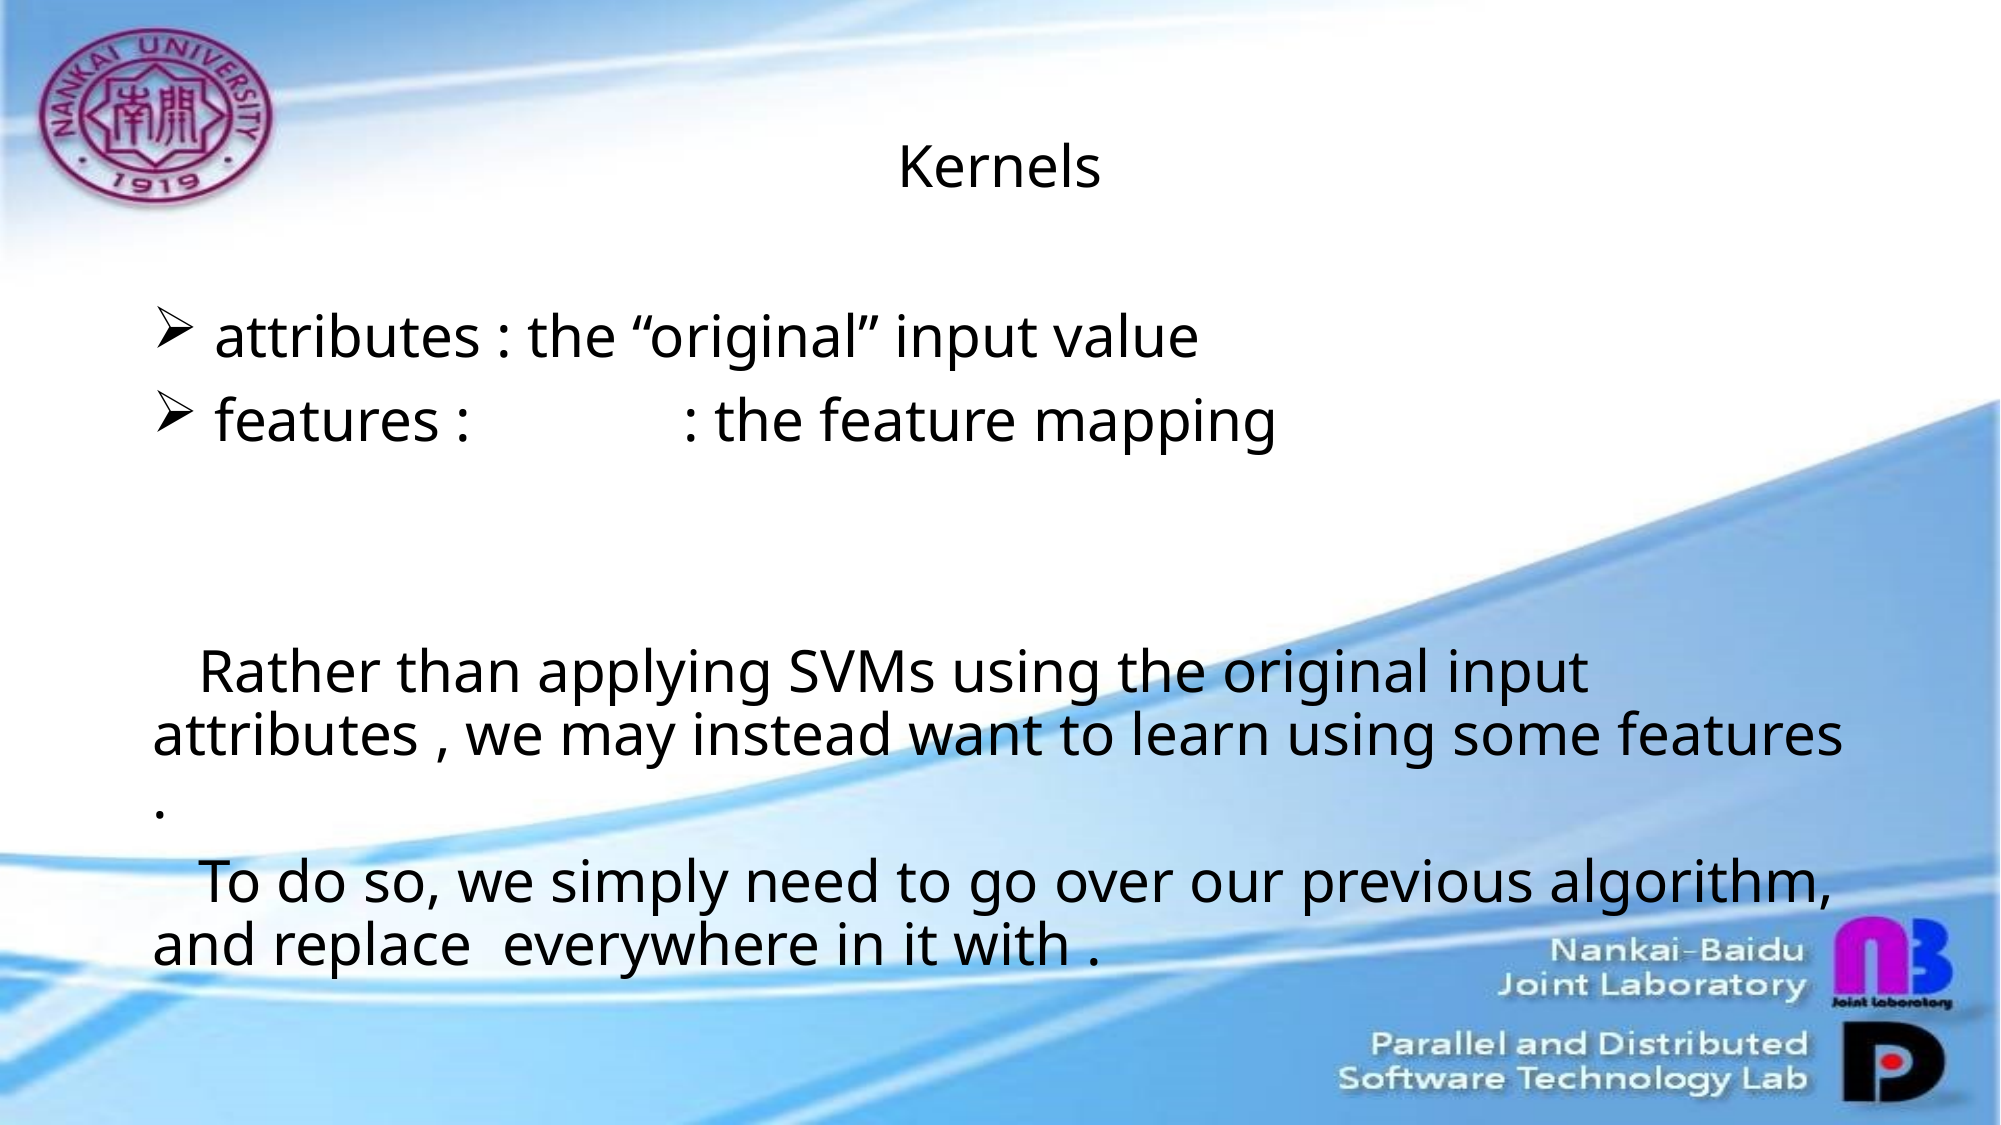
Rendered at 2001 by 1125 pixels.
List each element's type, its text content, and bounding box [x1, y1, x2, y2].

picture [0, 0, 2001, 1125]
title Kernels [137, 59, 1863, 278]
